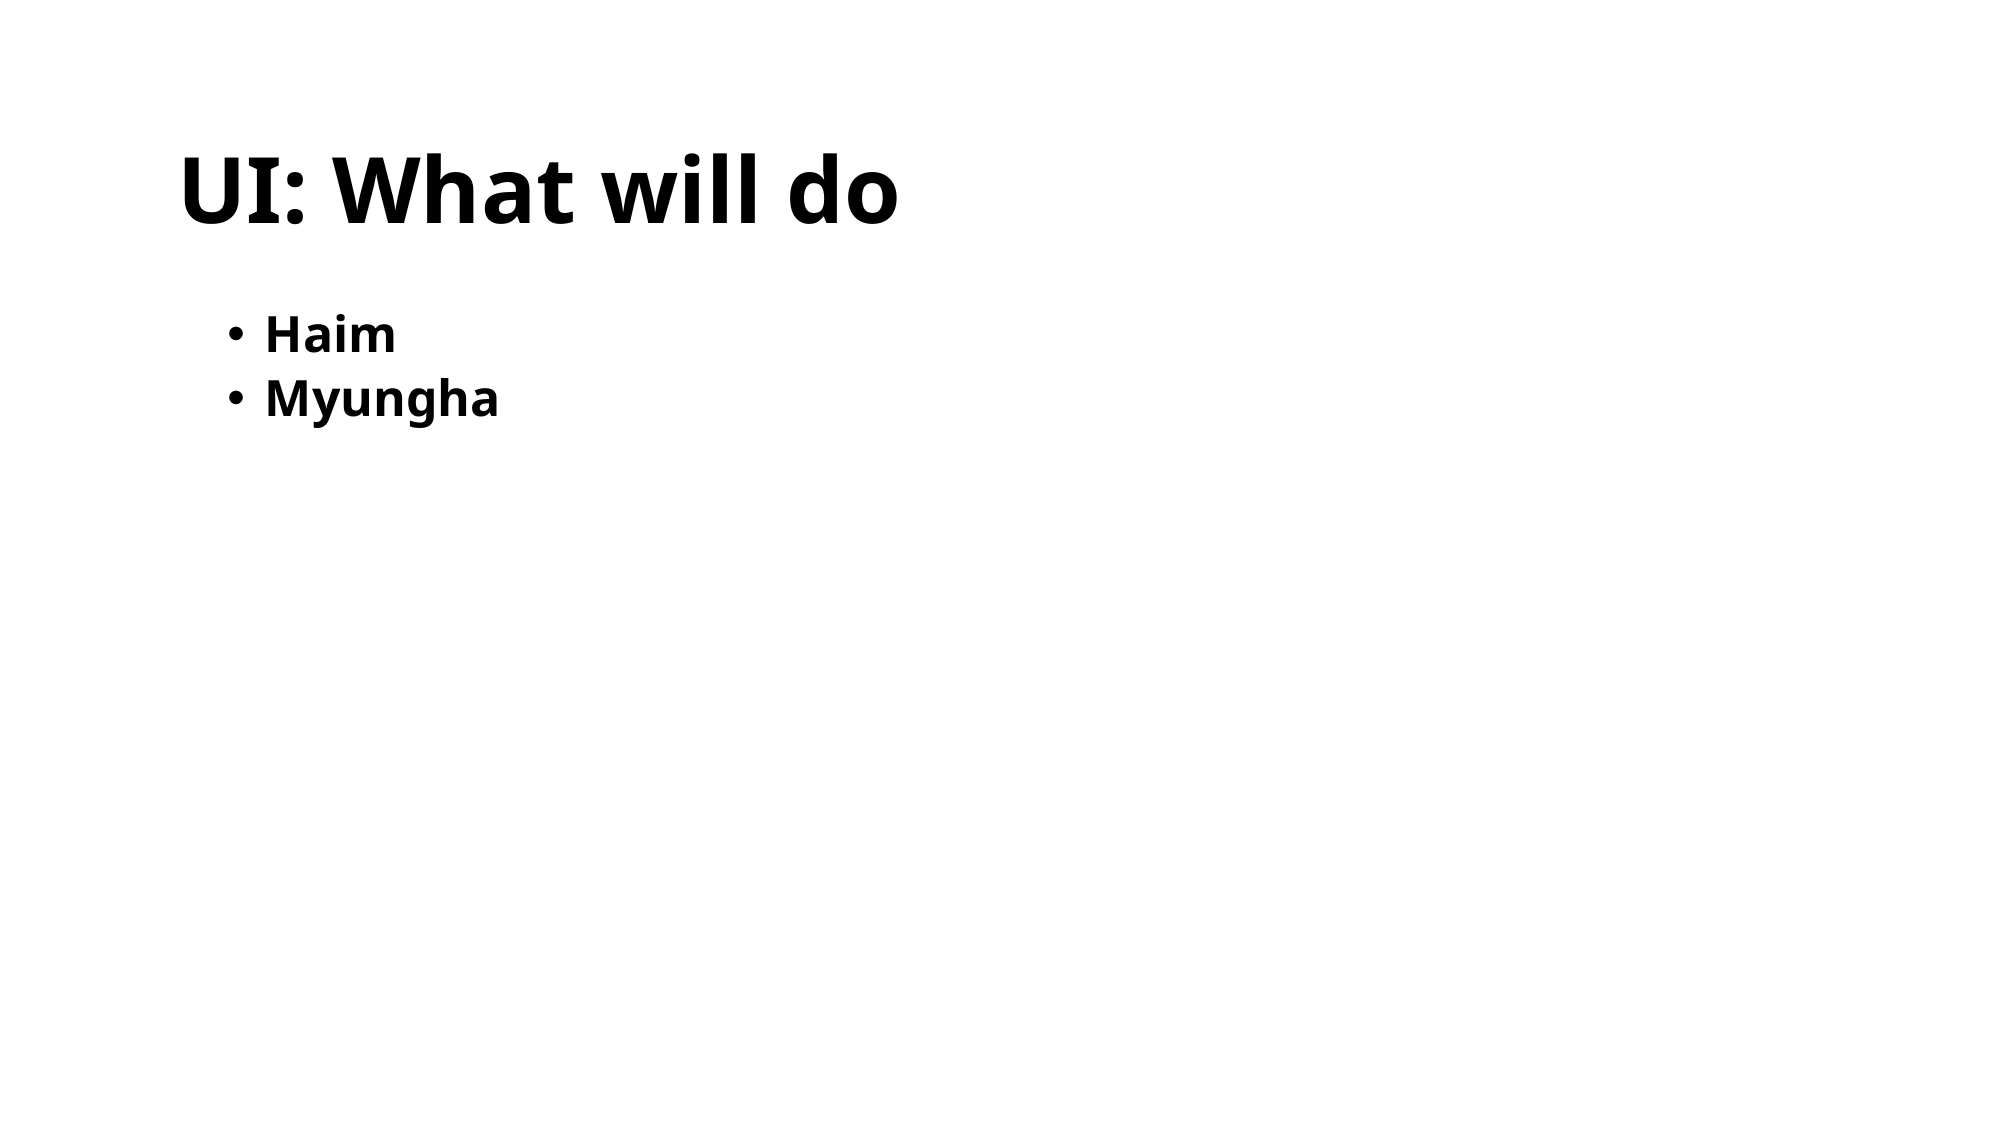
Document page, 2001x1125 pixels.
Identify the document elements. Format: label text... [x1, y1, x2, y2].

text_box UI: What will do [162, 84, 1888, 303]
list Haim Myungha [137, 301, 1863, 1016]
